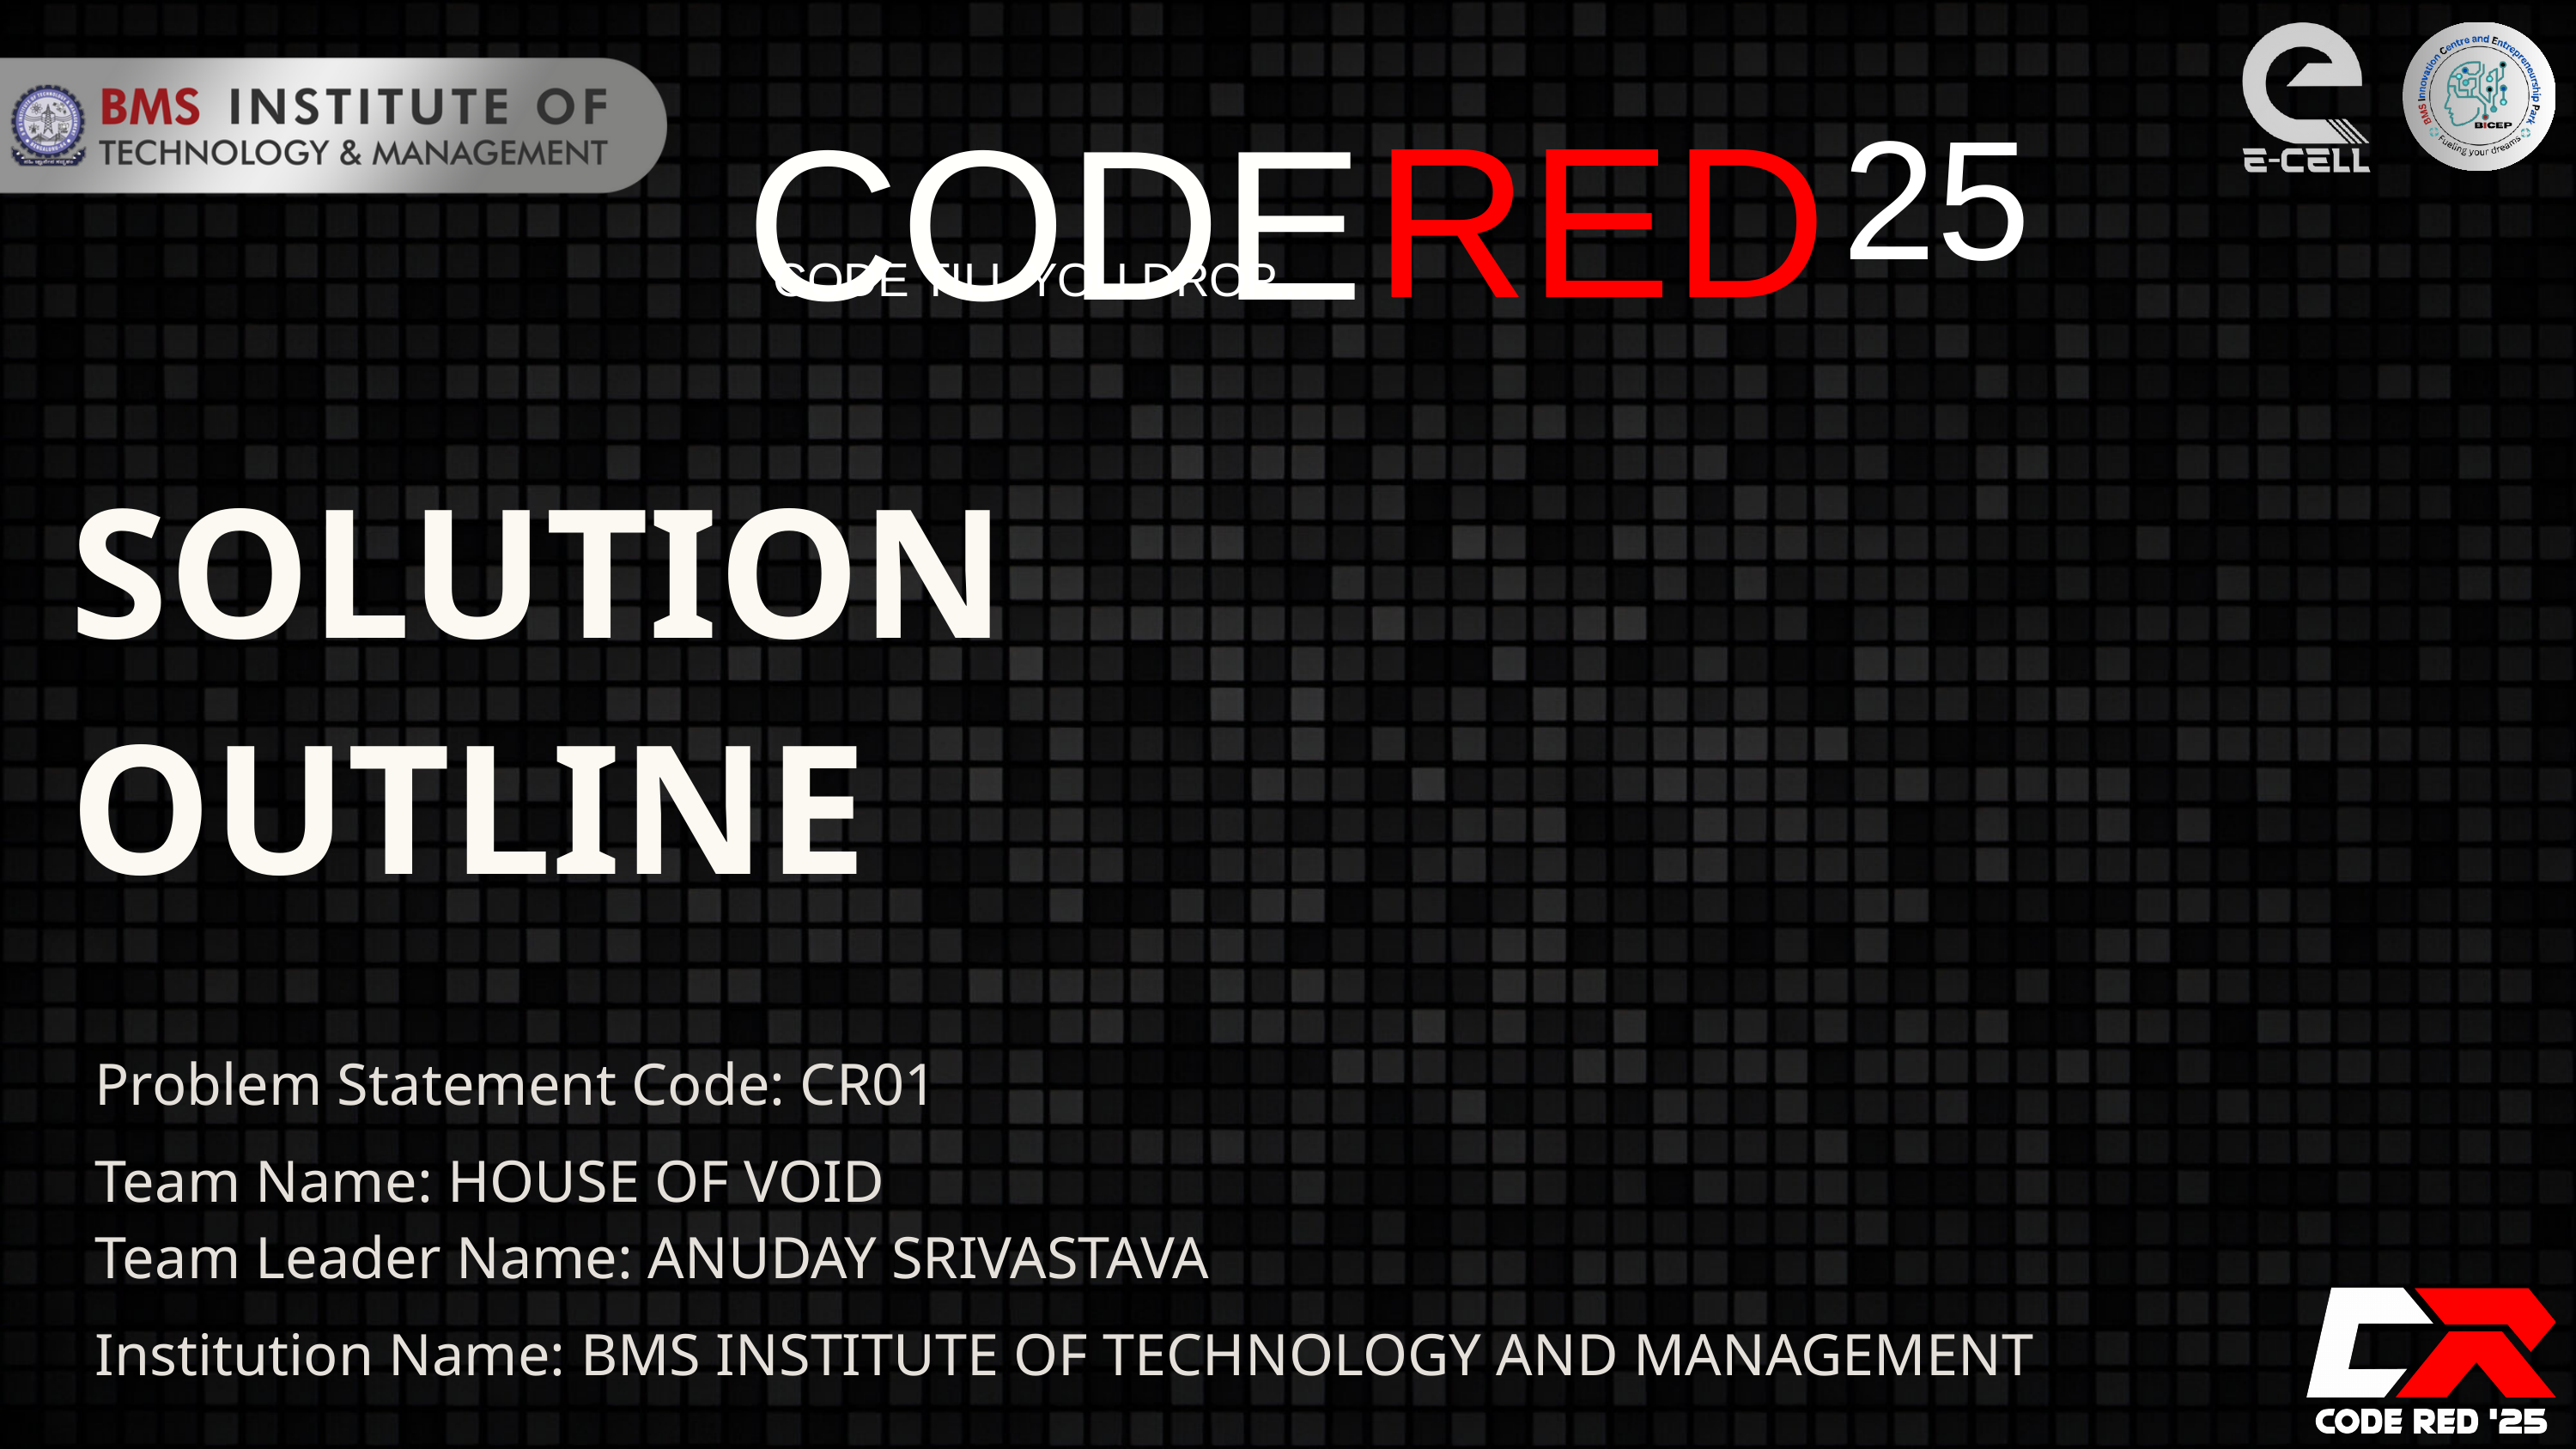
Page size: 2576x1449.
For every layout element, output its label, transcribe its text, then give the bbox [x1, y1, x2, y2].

text_box Team Name: HOUSE OF VOID [94, 1118, 1056, 1194]
text_box Team Leader Name: ANUDAY SRIVASTAVA [94, 1194, 1409, 1290]
text_box CODE TILL YOU DROP... [743, 227, 1342, 306]
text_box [2402, 0, 2556, 172]
text_box CODE [729, 0, 1382, 343]
text_box [0, 41, 683, 210]
text_box [0, 0, 2576, 1449]
text_box [2306, 1288, 2556, 1434]
text_box SOLUTION OUTLINE [70, 438, 1678, 911]
text_box Institution Name: BMS INSTITUTE OF TECHNOLOGY AND MANAGEMENT [94, 1290, 2036, 1387]
text_box RED [1315, 0, 1886, 340]
text_box Problem Statement Code: CR01 [94, 1021, 1498, 1118]
text_box 25 [1743, 9, 2129, 294]
text_box [2232, 16, 2380, 177]
